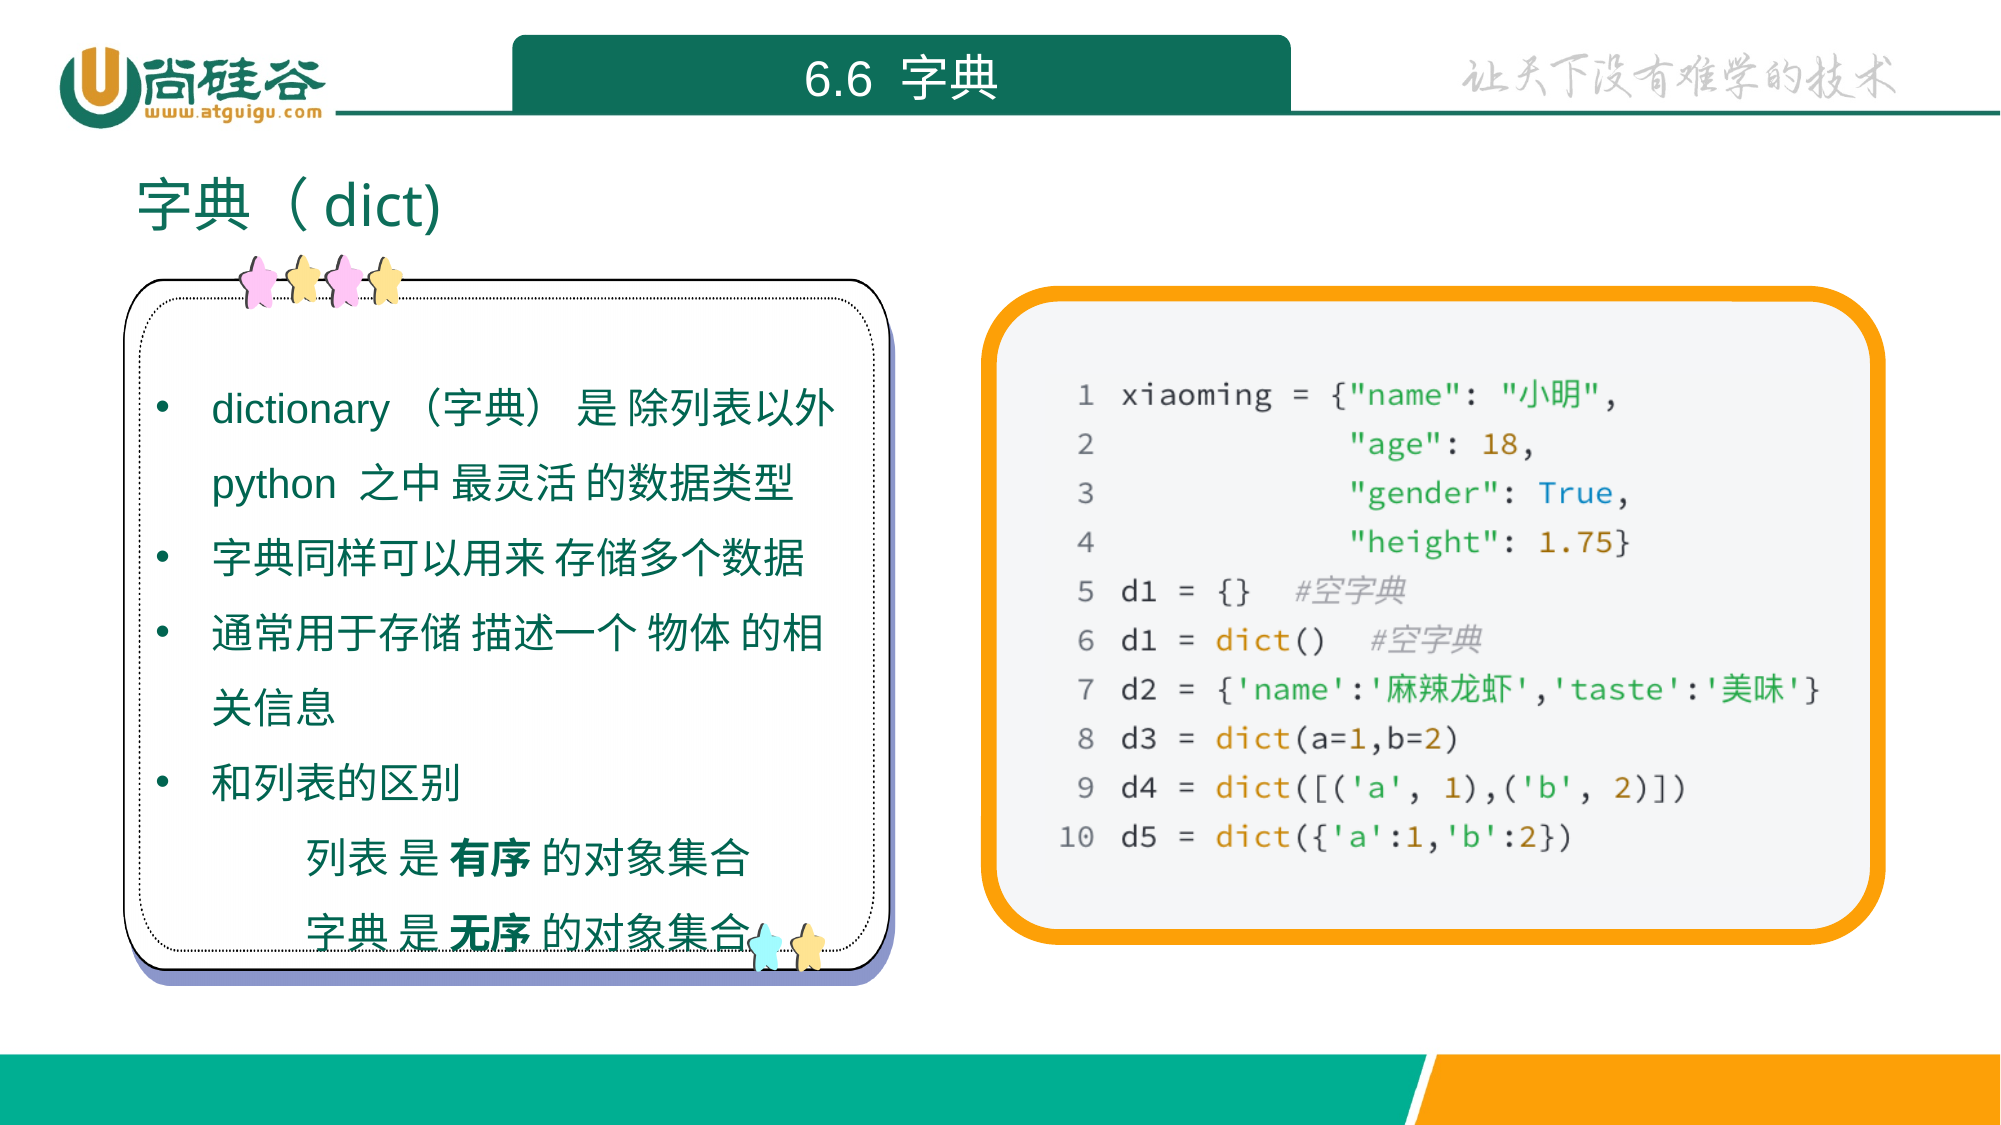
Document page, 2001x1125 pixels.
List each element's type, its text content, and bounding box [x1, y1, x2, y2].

text_box 6.6 字典 [512, 34, 1291, 114]
picture [0, 0, 2001, 1125]
text_box [987, 292, 1879, 939]
text_box 字典（dict) [120, 159, 1143, 249]
